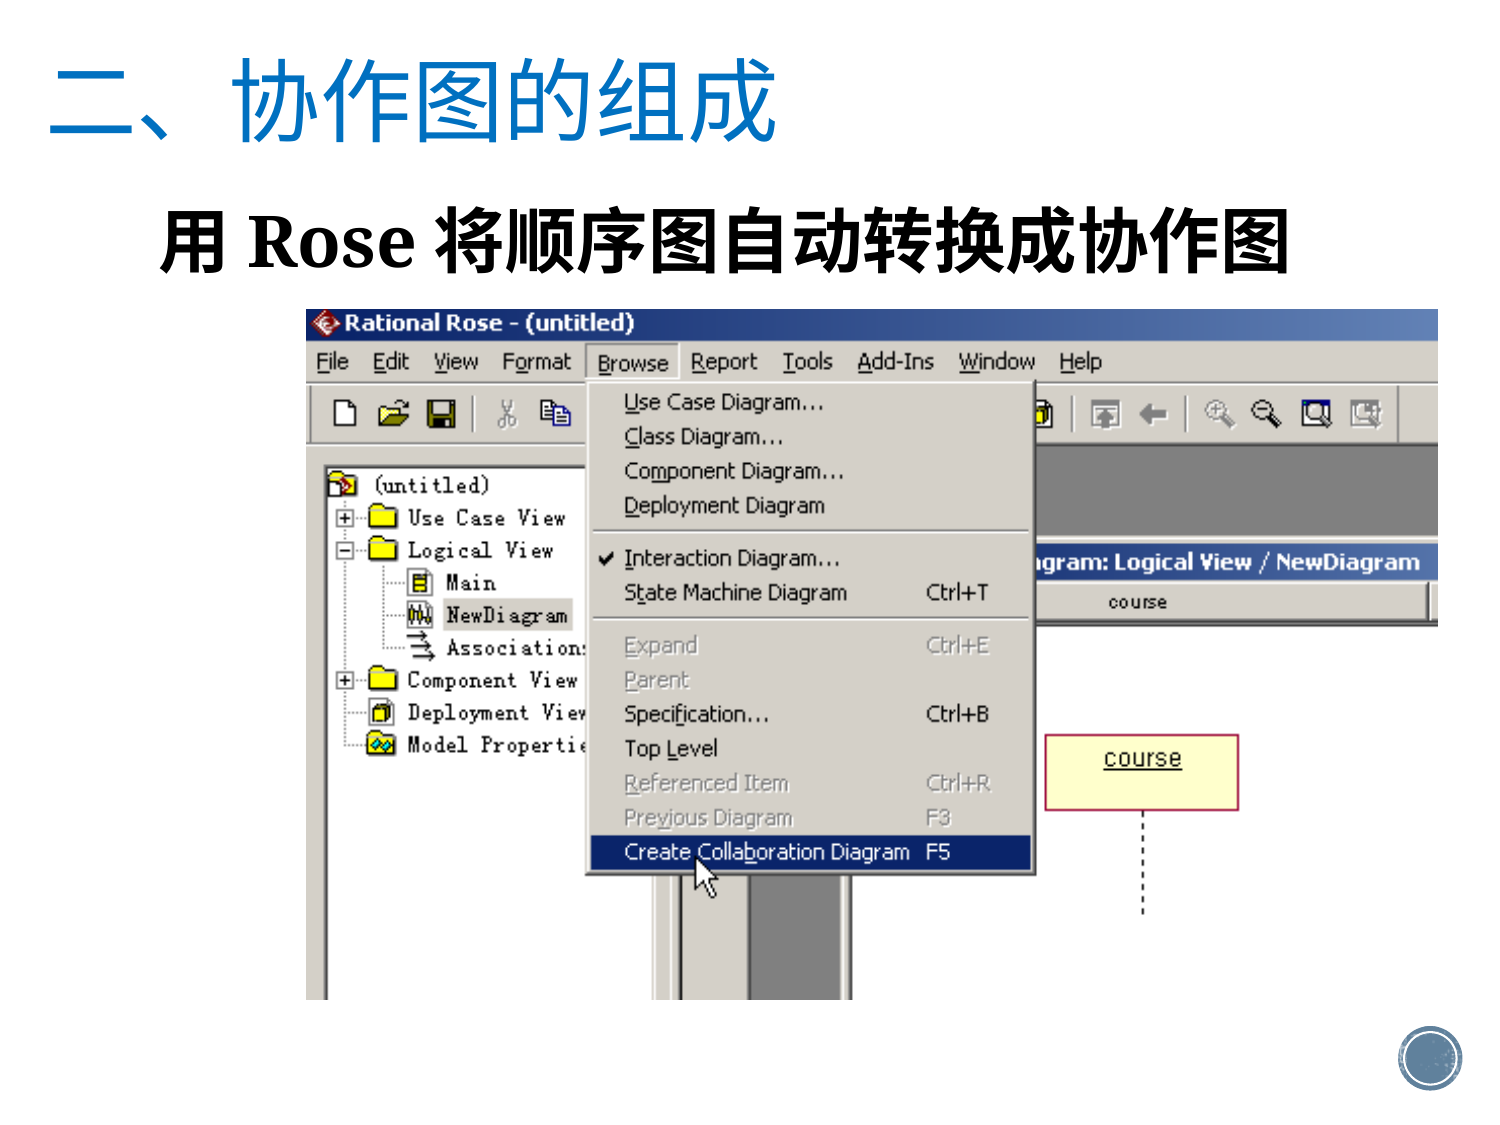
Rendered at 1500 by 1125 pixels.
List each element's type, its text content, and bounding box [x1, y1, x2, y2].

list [308, 311, 1436, 998]
text_box 二、协作图的组成 [30, 0, 1268, 213]
title 用Rose将顺序图自动转换成协作图 [143, 198, 1382, 291]
